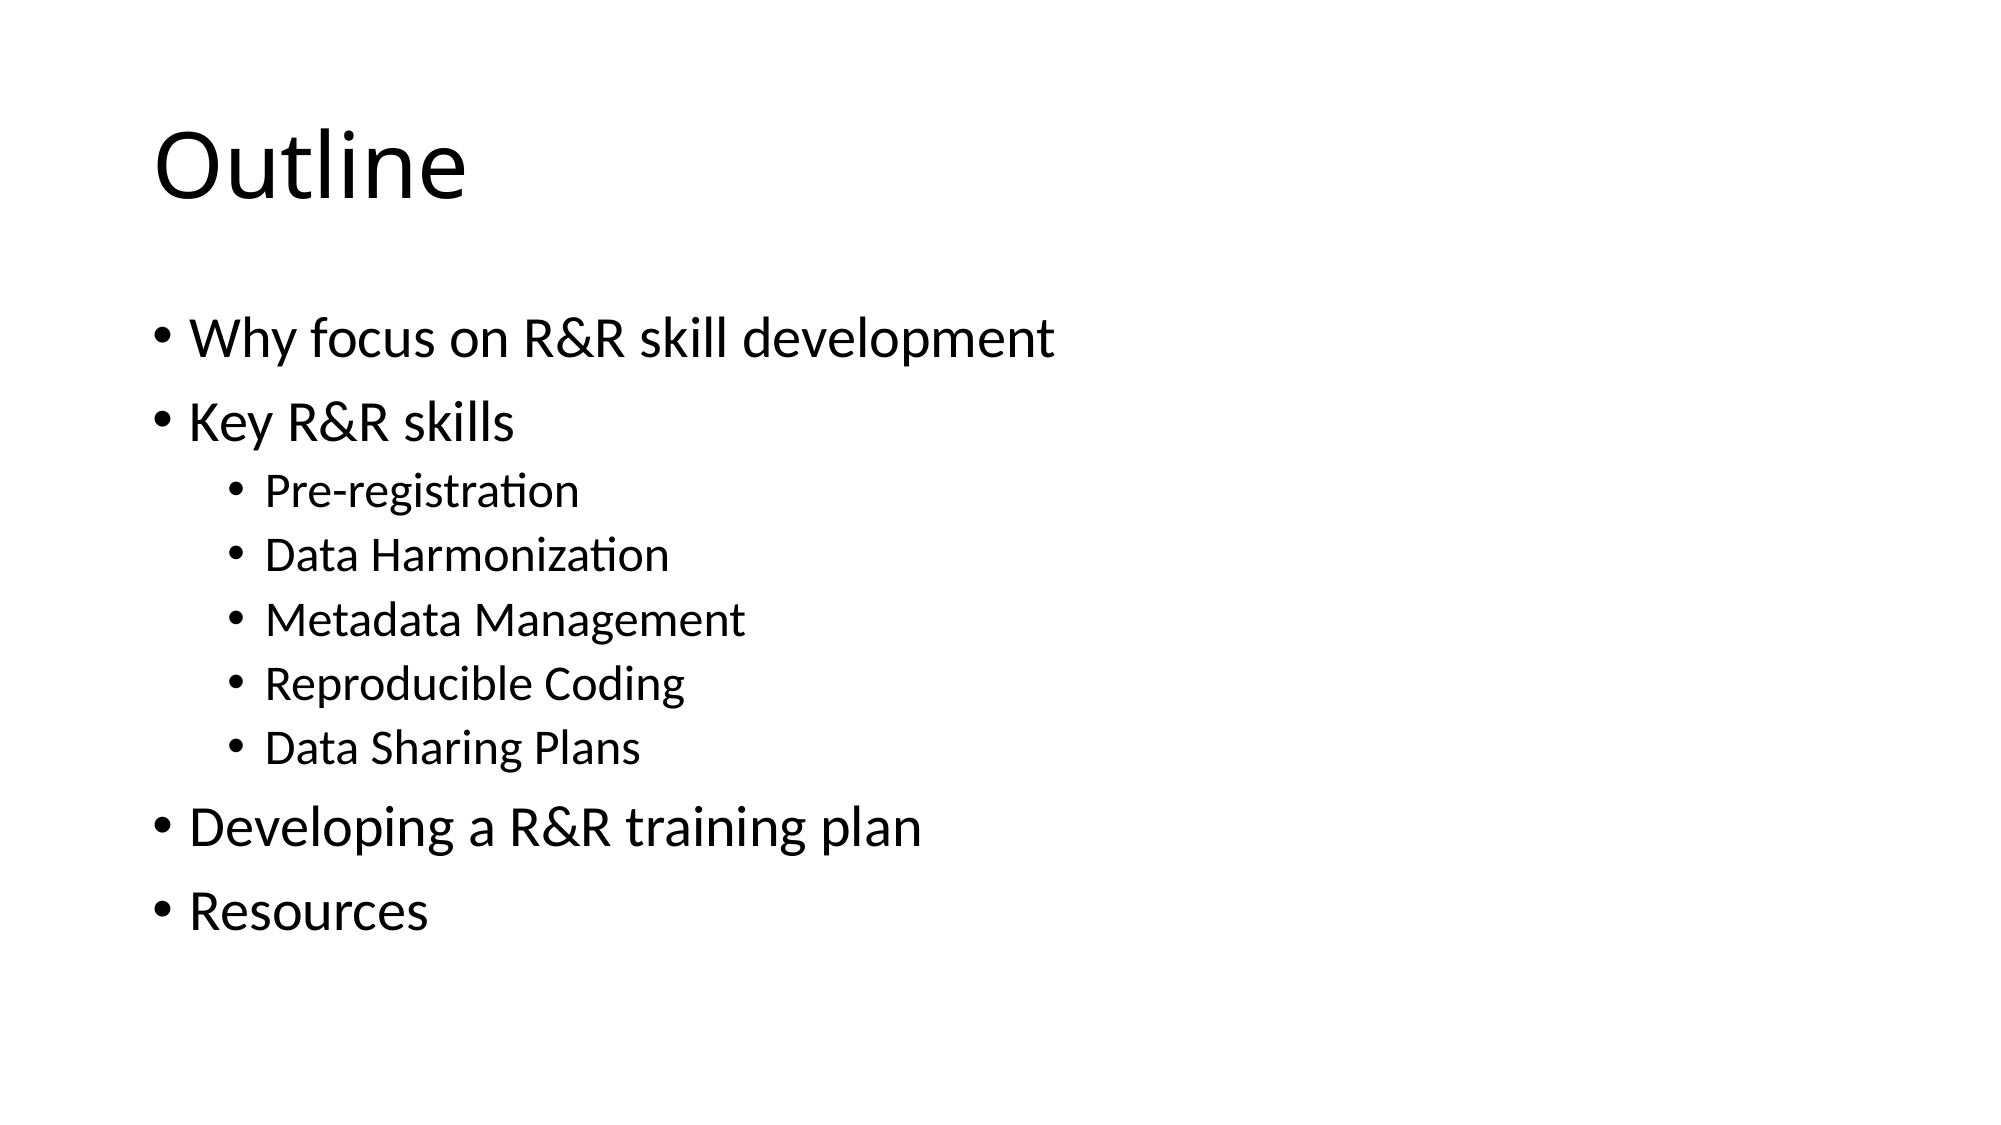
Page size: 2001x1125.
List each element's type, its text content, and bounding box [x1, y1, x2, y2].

title Outline [137, 59, 1863, 278]
list Why focus on R&R skill development Key R&R skills Pre-registration Data Harmonization Metadata Management Reproducible Coding Data Sharing Plans Developing a R&R training plan Resources [137, 299, 1863, 1014]
